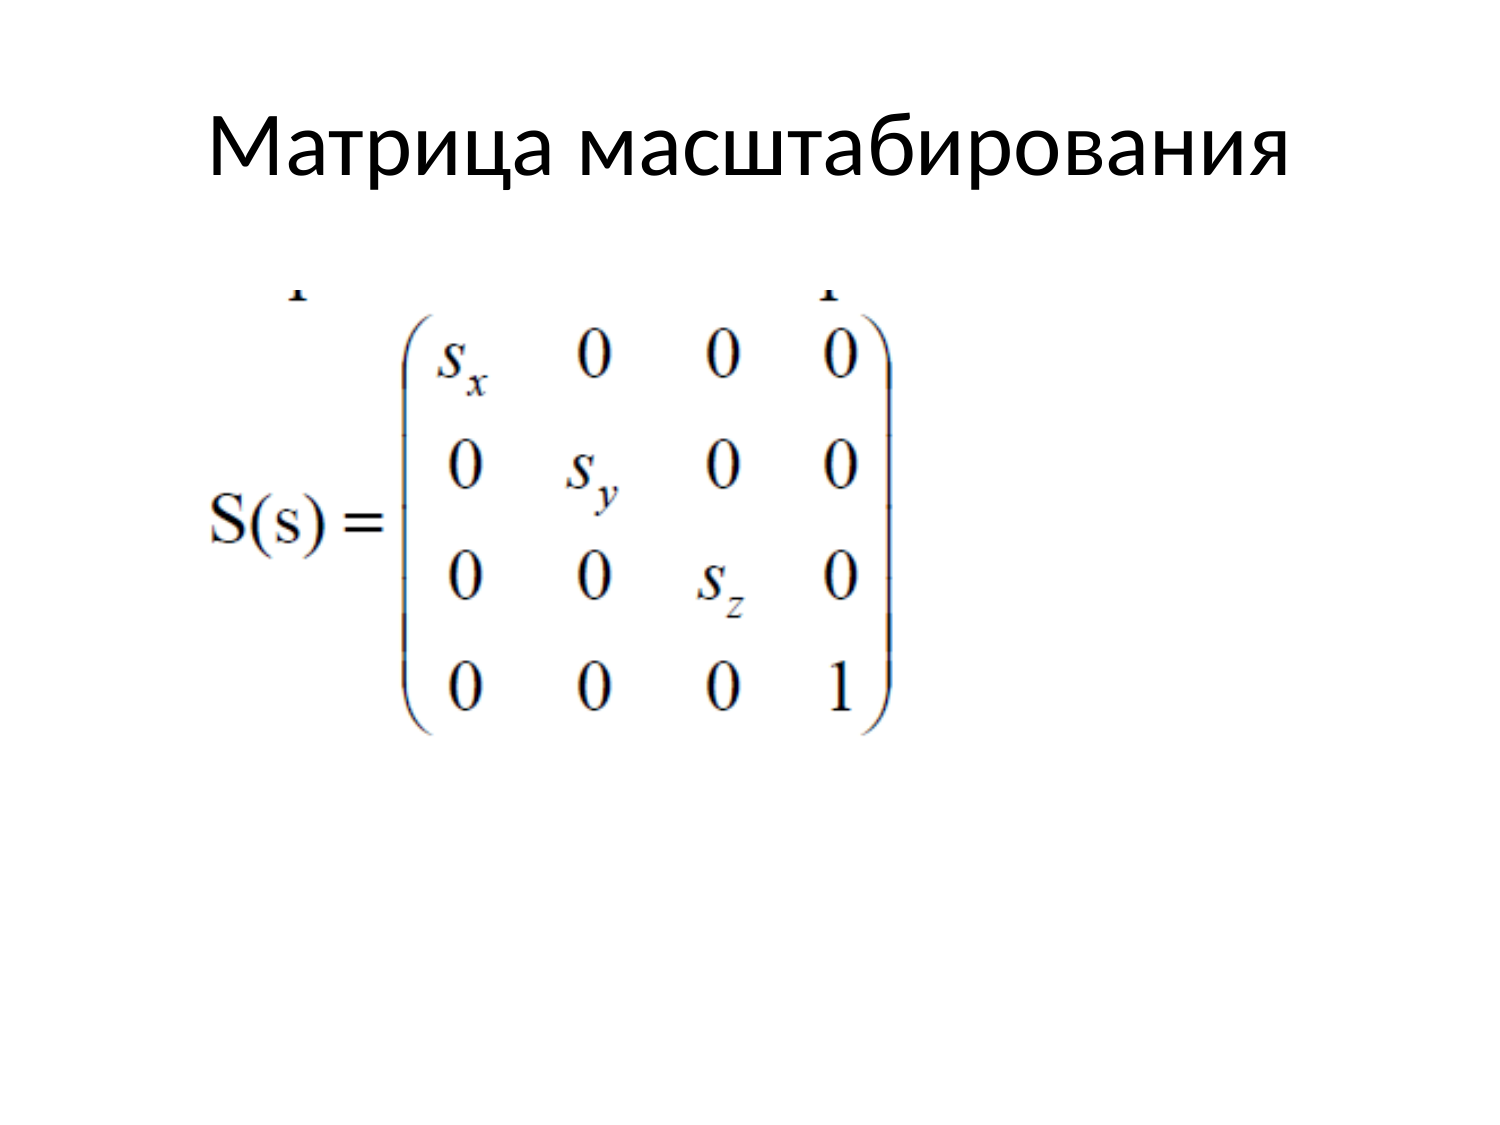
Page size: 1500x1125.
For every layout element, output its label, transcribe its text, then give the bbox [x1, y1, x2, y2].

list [147, 290, 912, 752]
title Матрица масштабирования [75, 45, 1425, 233]
